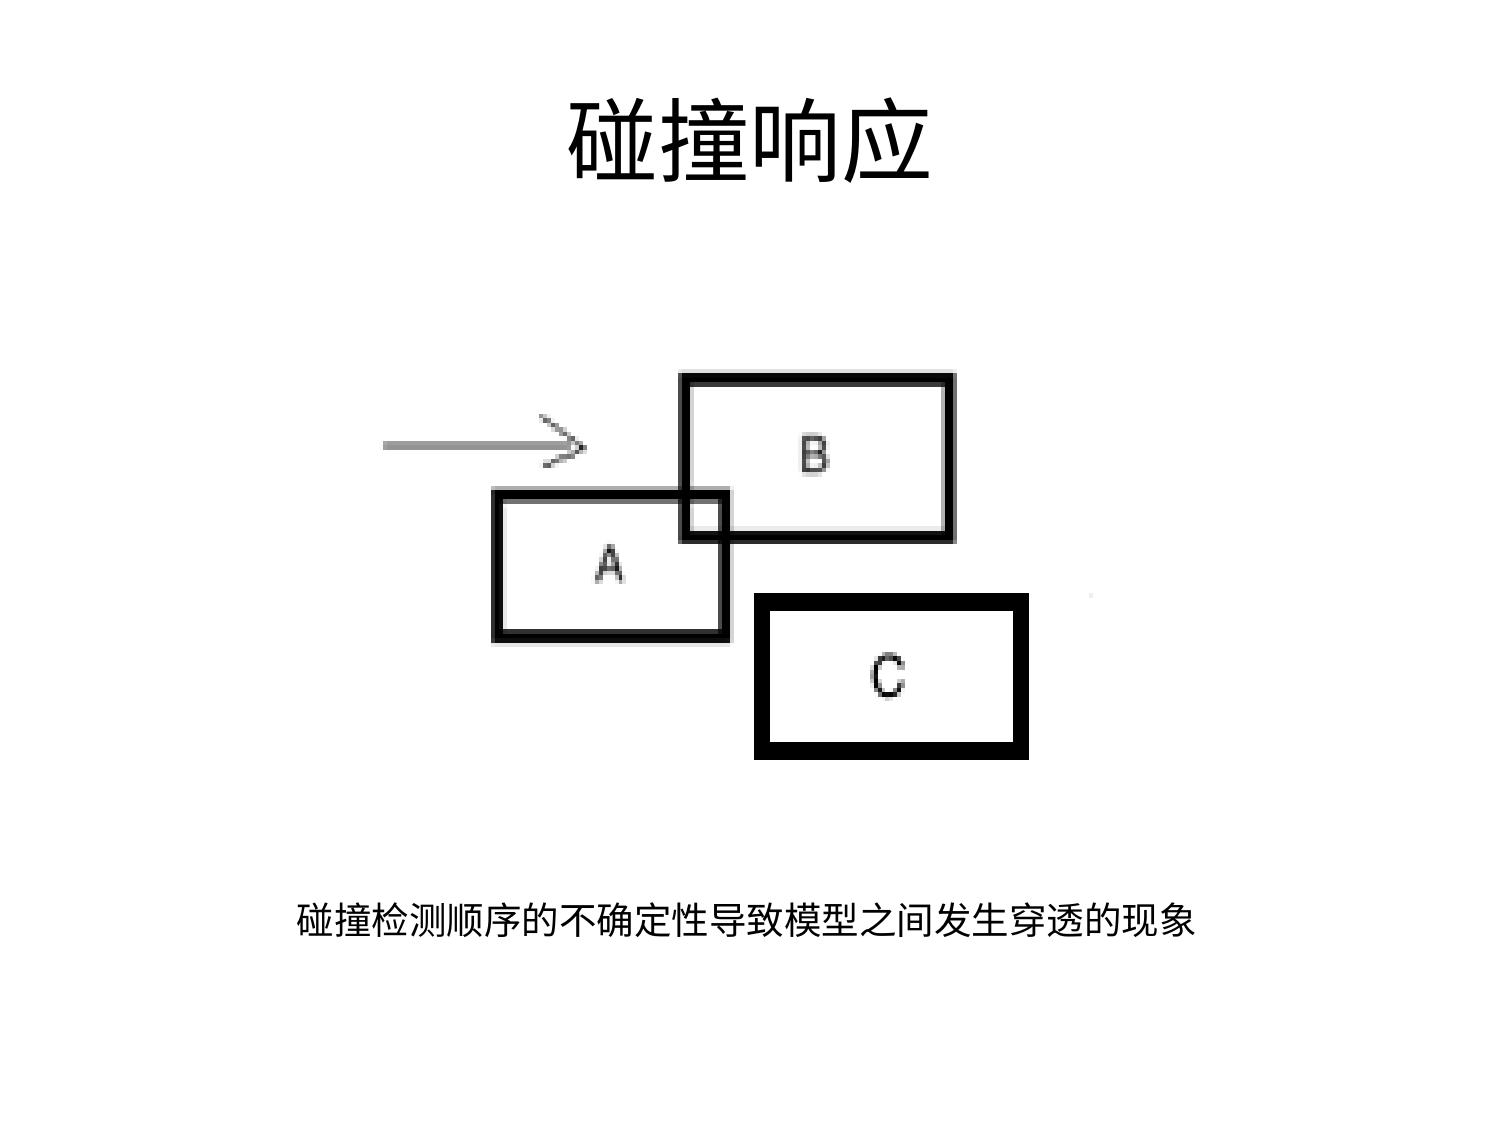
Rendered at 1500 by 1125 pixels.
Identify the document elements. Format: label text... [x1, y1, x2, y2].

title 碰撞响应 [75, 45, 1425, 233]
picture [360, 311, 1145, 796]
text_box 碰撞检测顺序的不确定性导致模型之间发生穿透的现象 [281, 889, 1221, 950]
